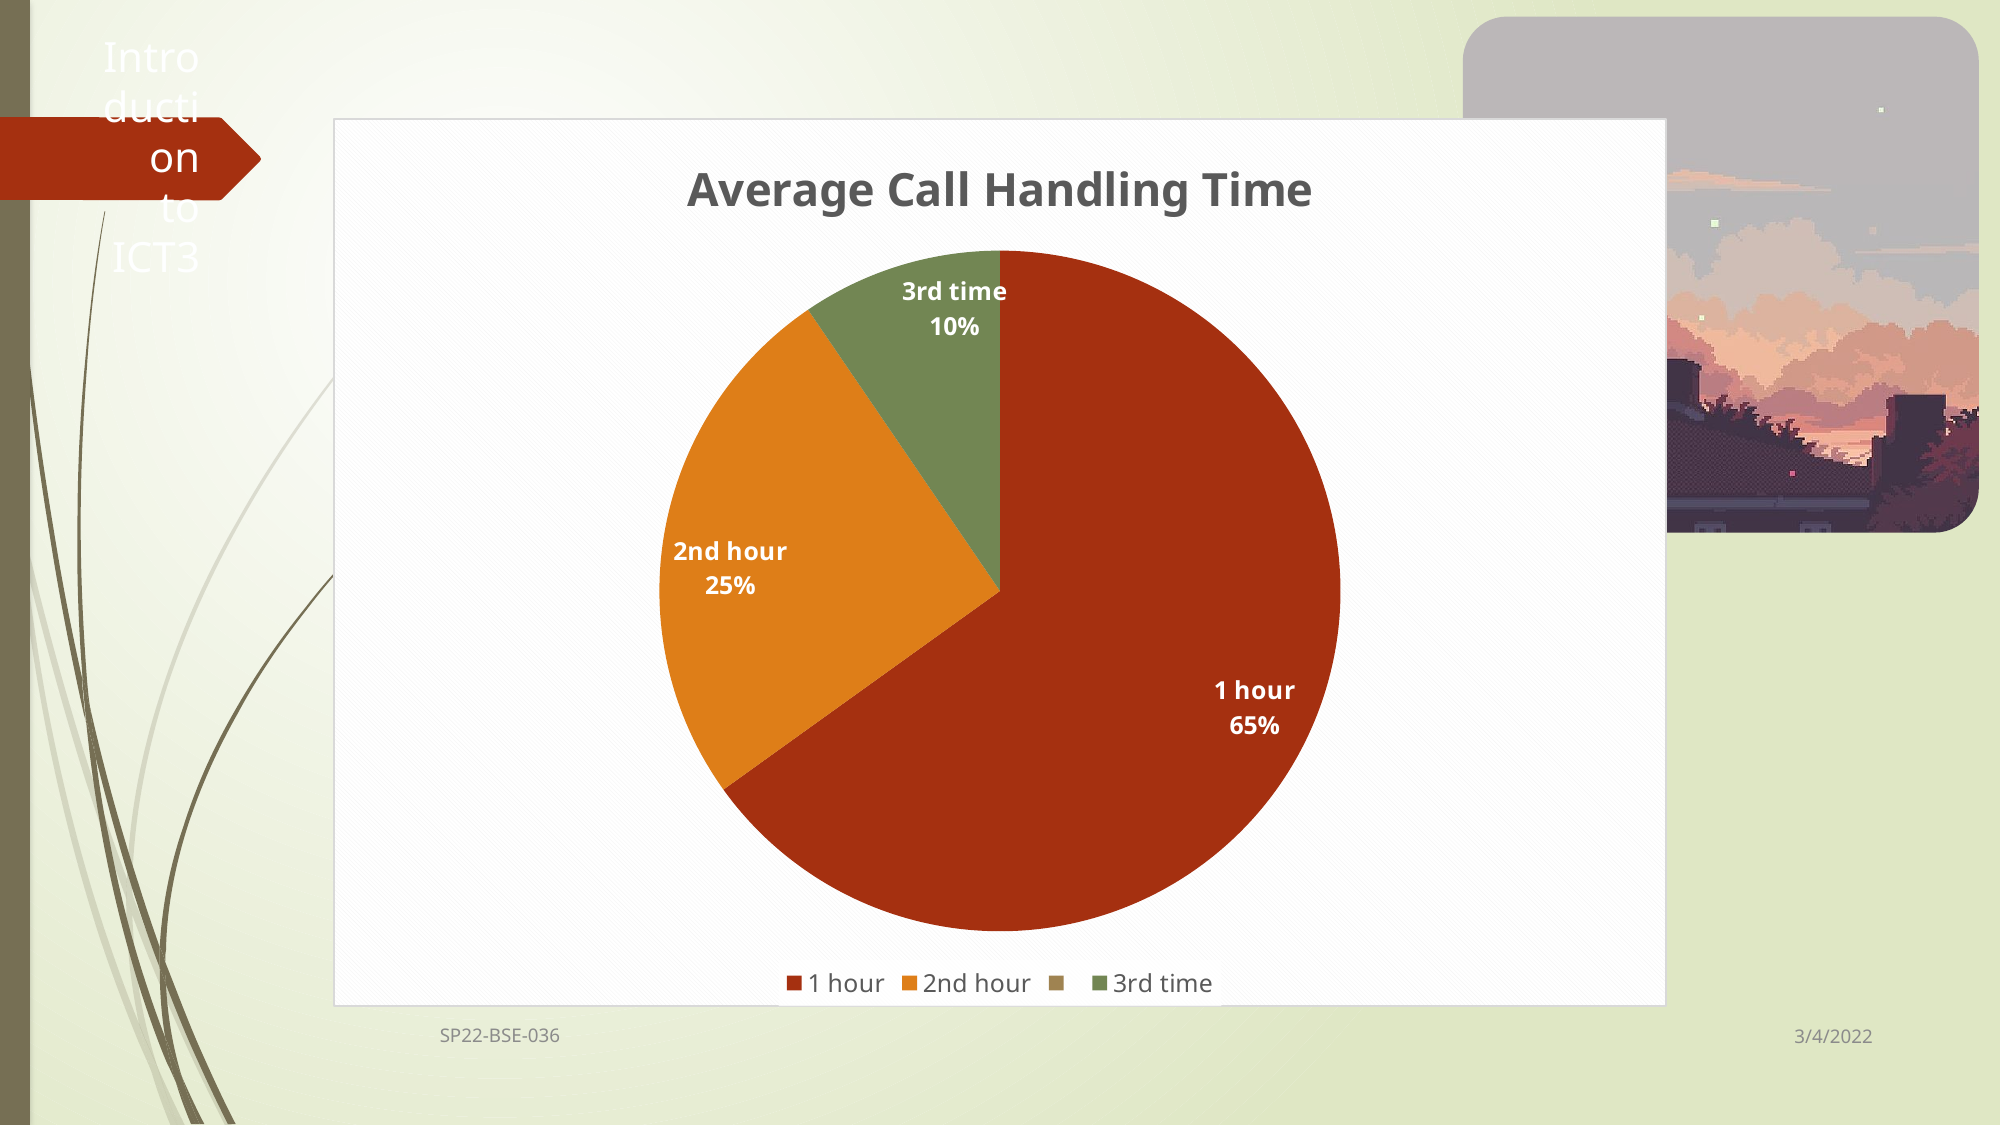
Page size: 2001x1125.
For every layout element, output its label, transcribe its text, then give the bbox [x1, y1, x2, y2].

footer SP22-BSE-036 [424, 1006, 1675, 1067]
picture [1462, 16, 1979, 533]
slide_number Introduction to ICT3 [87, 129, 216, 190]
chart [332, 117, 1667, 1008]
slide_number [1699, 1005, 1888, 1067]
